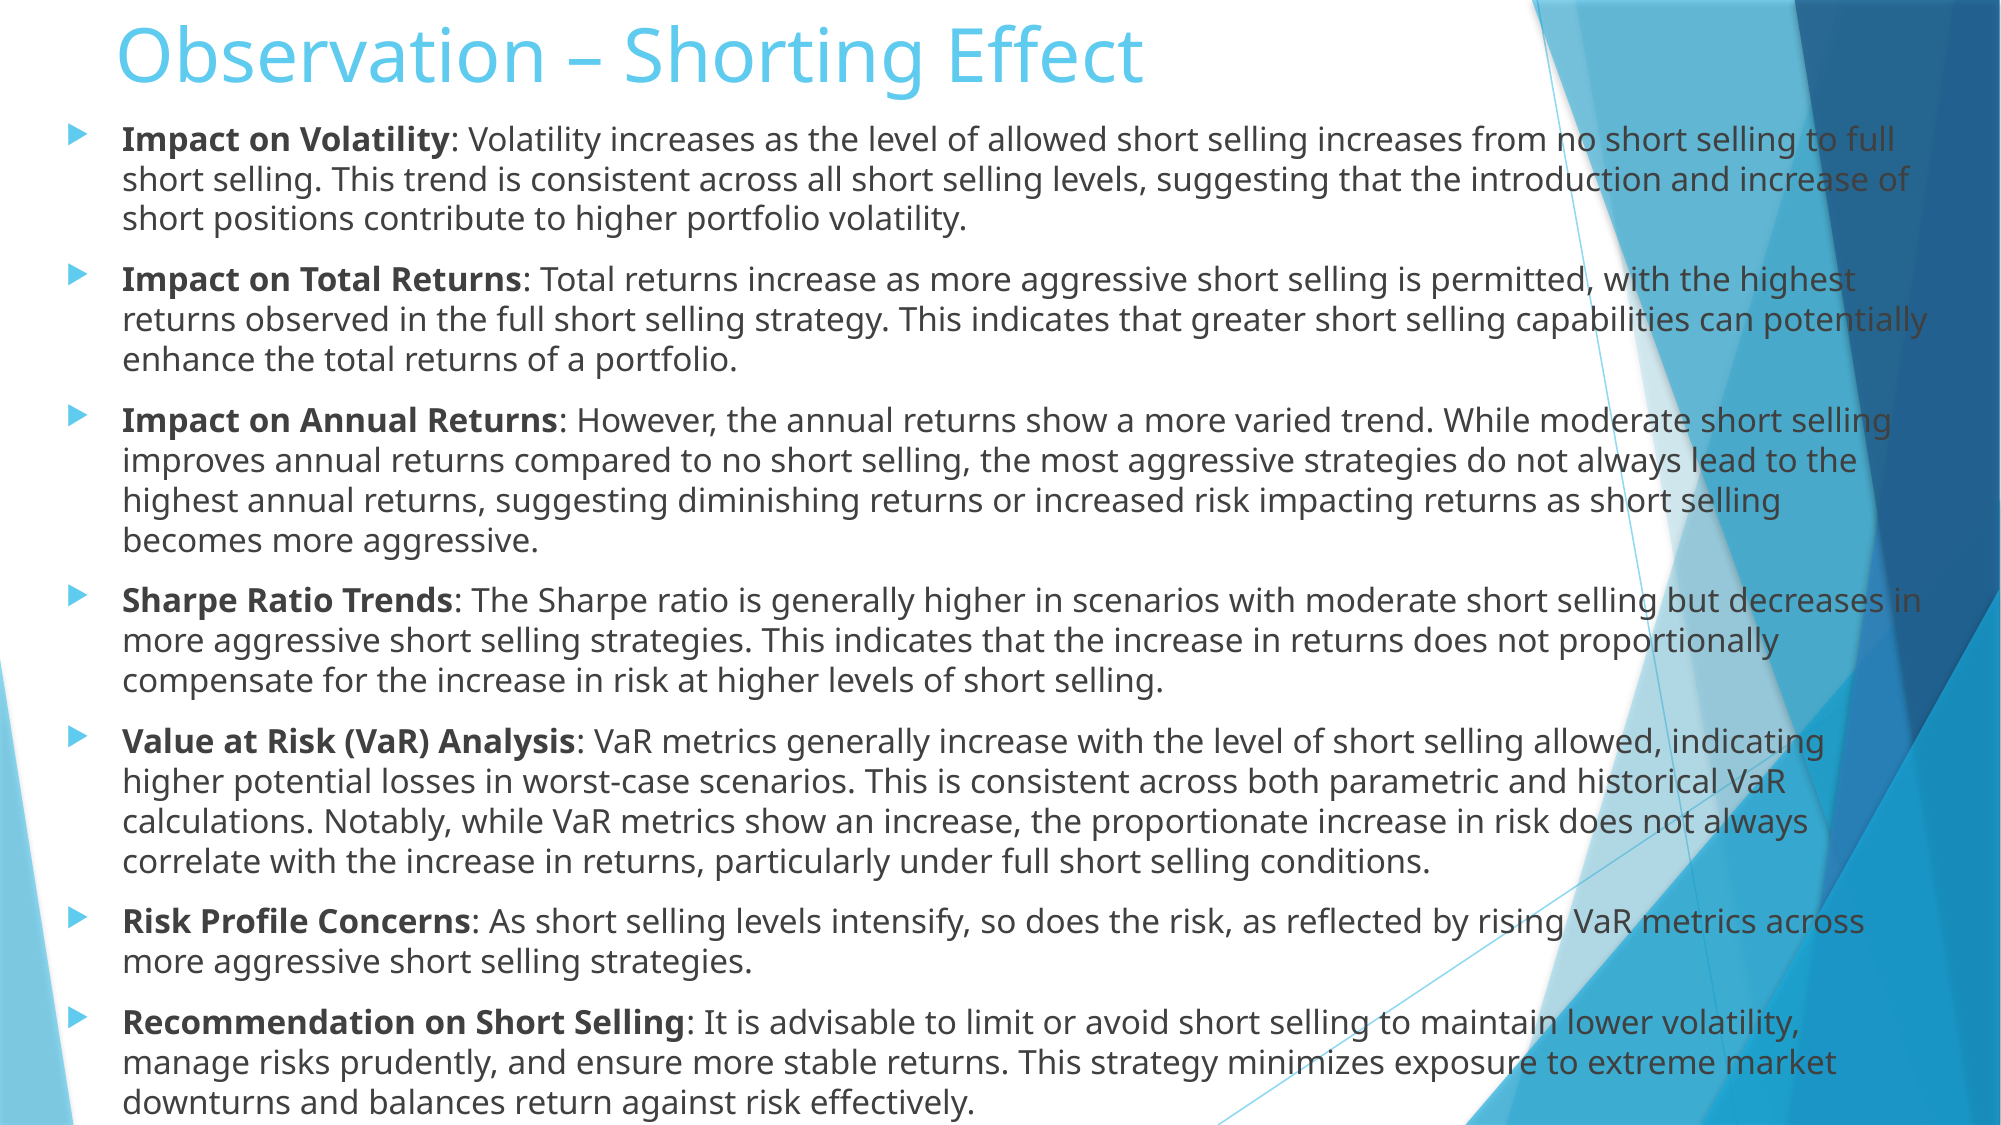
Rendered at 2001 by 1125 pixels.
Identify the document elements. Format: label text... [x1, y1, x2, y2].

list Impact on Volatility: Volatility increases as the level of allowed short selling increases from no short selling to full short selling. This trend is consistent across all short selling levels, suggesting that the introduction and increase of short positions contribute to higher portfolio volatility. Impact on Total Returns: Total returns increase as more aggressive short selling is permitted, with the highest returns observed in the full short selling strategy. This indicates that greater short selling capabilities can potentially enhance the total returns of a portfolio. Impact on Annual Returns: However, the annual returns show a more varied trend. While moderate short selling improves annual returns compared to no short selling, the most aggressive strategies do not always lead to the highest annual returns, suggesting diminishing returns or increased risk impacting returns as short selling becomes more aggressive. Sharpe Ratio Trends: The Sharpe ratio is generally higher in scenarios with moderate short selling but decreases in more aggressive short selling strategies. This indicates that the increase in returns does not proportionally compensate for the increase in risk at higher levels of short selling. Value at Risk (VaR) Analysis: VaR metrics generally increase with the level of short selling allowed, indicating higher potential losses in worst-case scenarios. This is consistent across both parametric and historical VaR calculations. Notably, while VaR metrics show an increase, the proportionate increase in risk does not always correlate with the increase in returns, particularly under full short selling conditions. Risk Profile Concerns: As short selling levels intensify, so does the risk, as reflected by rising VaR metrics across more aggressive short selling strategies. Recommendation on Short Selling: It is advisable to limit or avoid short selling to maintain lower volatility, manage risks prudently, and ensure more stable returns. This strategy minimizes exposure to extreme market downturns and balances return against risk effectively. [50, 110, 1950, 747]
title Observation – Shorting Effect [100, 0, 1511, 110]
